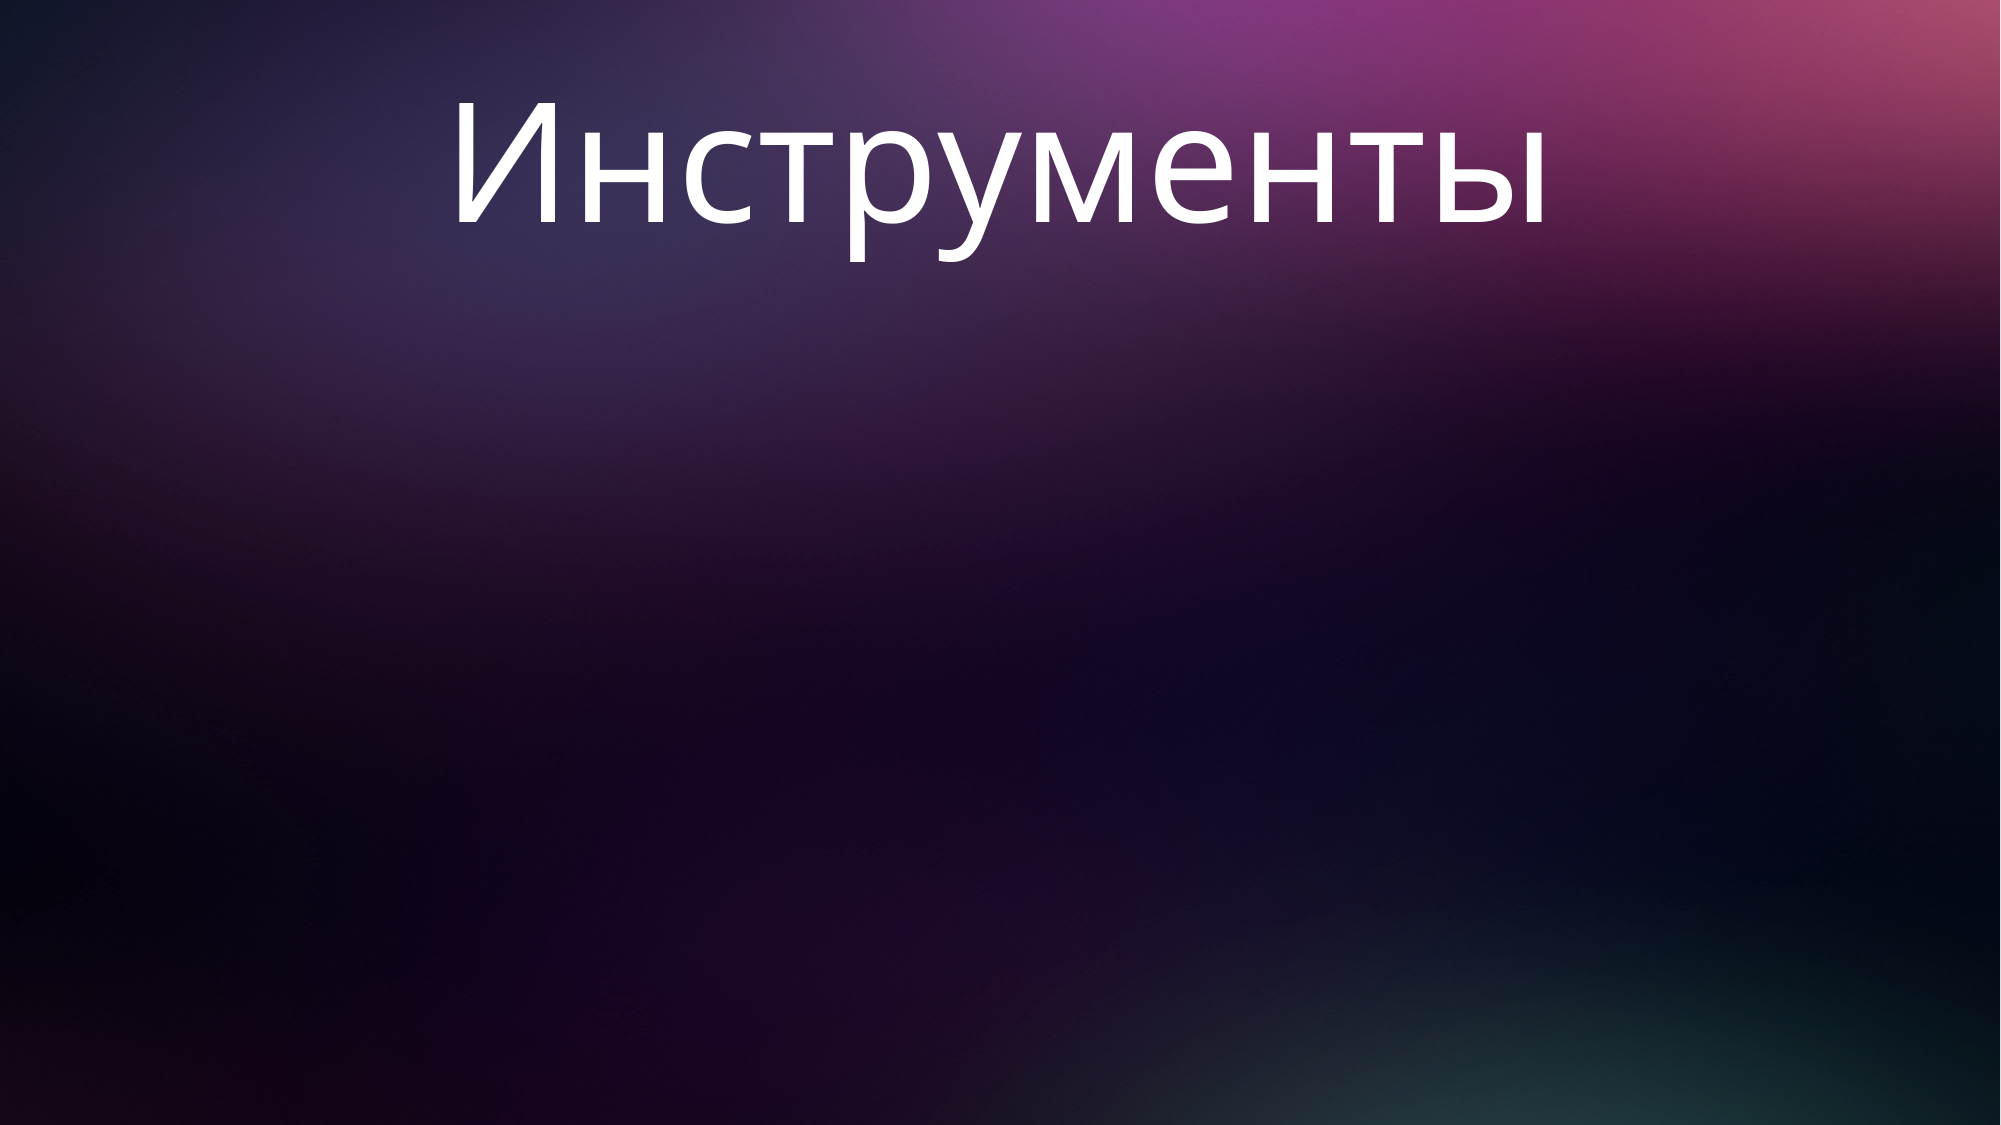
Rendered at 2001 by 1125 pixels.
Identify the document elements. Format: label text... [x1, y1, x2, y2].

title Инструменты [137, 59, 1863, 278]
picture [0, 0, 2001, 1125]
